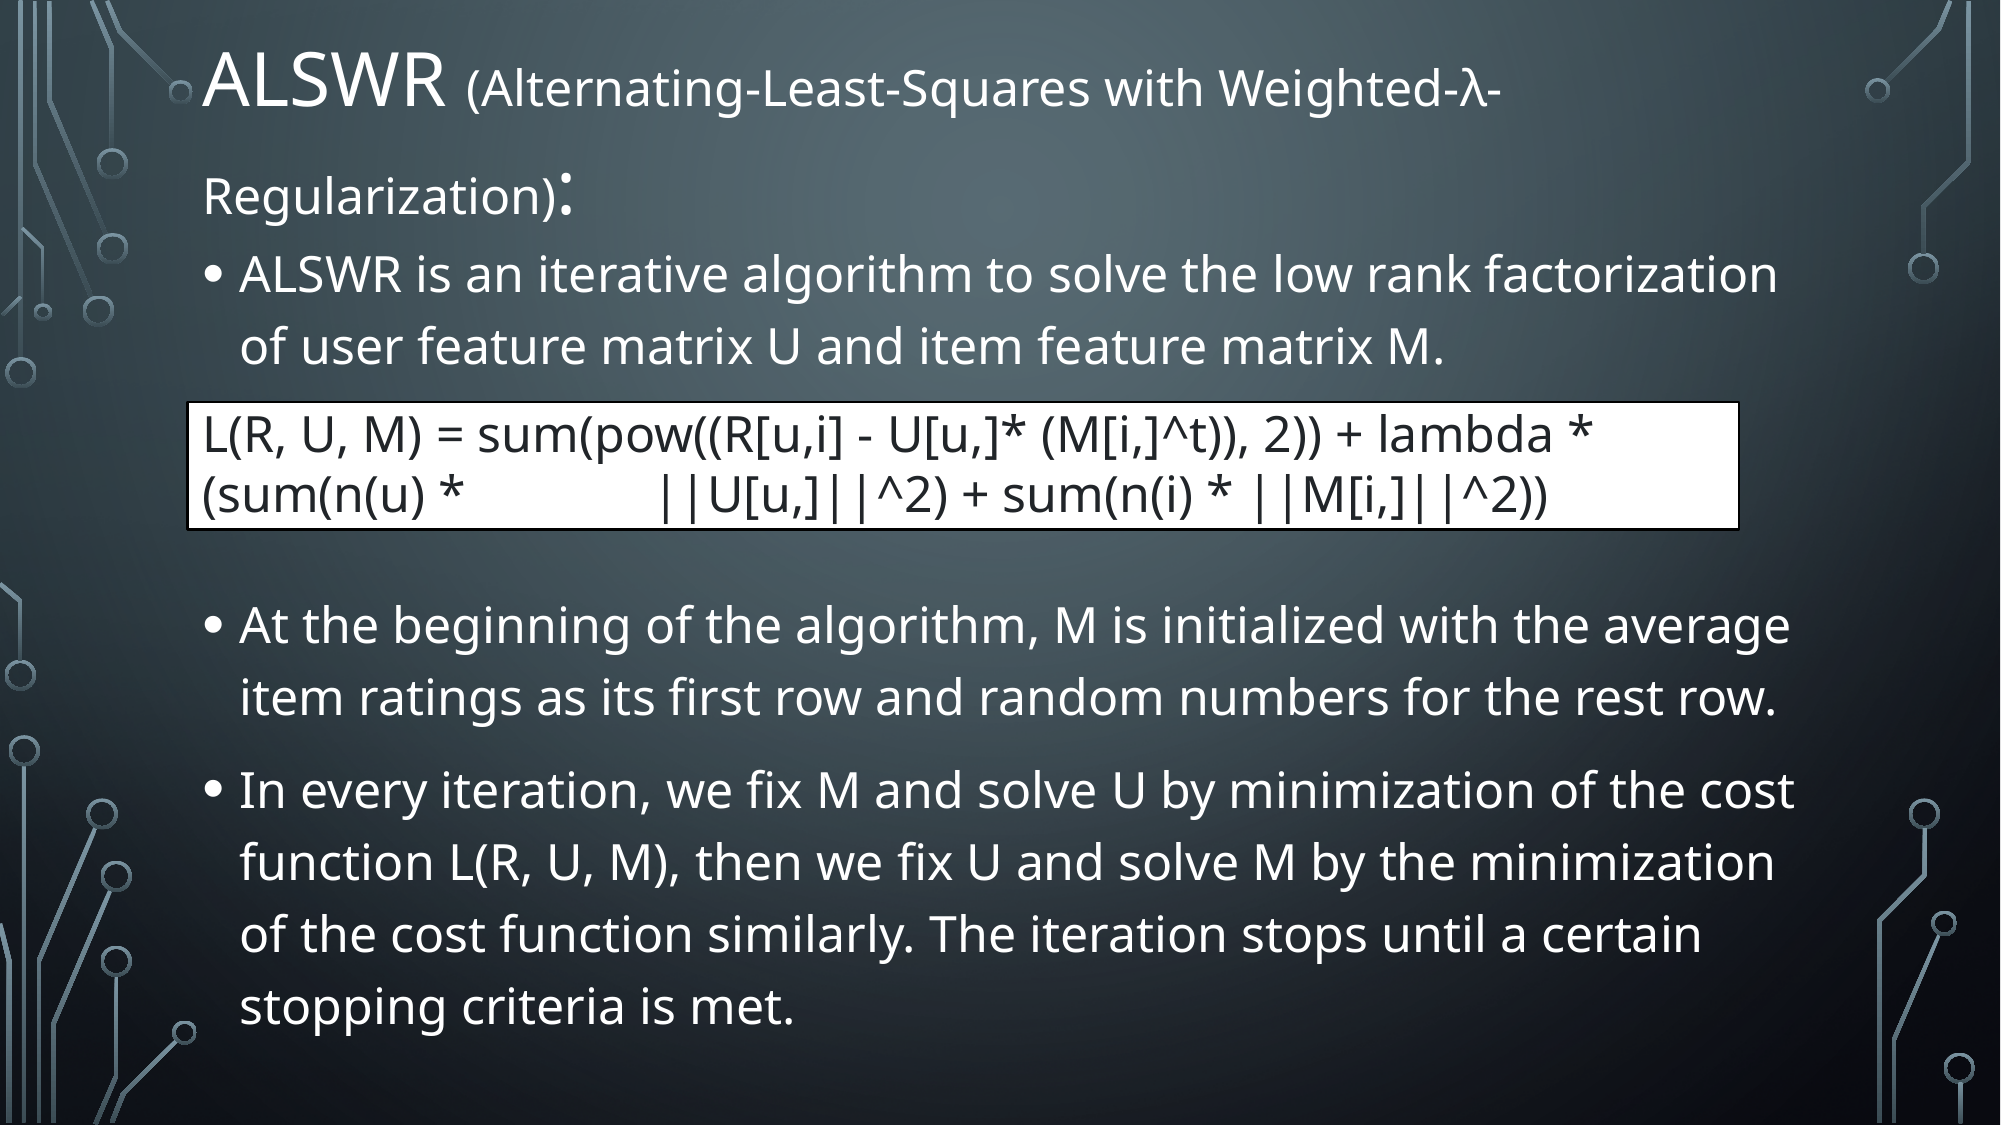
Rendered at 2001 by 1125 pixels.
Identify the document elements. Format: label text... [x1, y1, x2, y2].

text_box L(R, U, M) = sum(pow((R[u,i] - U[u,]* (M[i,]^t)), 2)) + lambda * (sum(n(u) * ||U[u,]||^2) + sum(n(i) * ||M[i,]||^2)) [186, 401, 1740, 531]
title ALSWR (Alternating-Least-Squares with Weighted-λ-Regularization): [187, 0, 1813, 223]
list ALSWR is an iterative algorithm to solve the low rank factorization of user feature matrix U and item feature matrix M. At the beginning of the algorithm, M is initialized with the average item ratings as its first row and random numbers for the rest row. In every iteration, we fix M and solve U by minimization of the cost function L(R, U, M), then we fix U and solve M by the minimization of the cost function similarly. The iteration stops until a certain stopping criteria is met. [187, 223, 1813, 1063]
